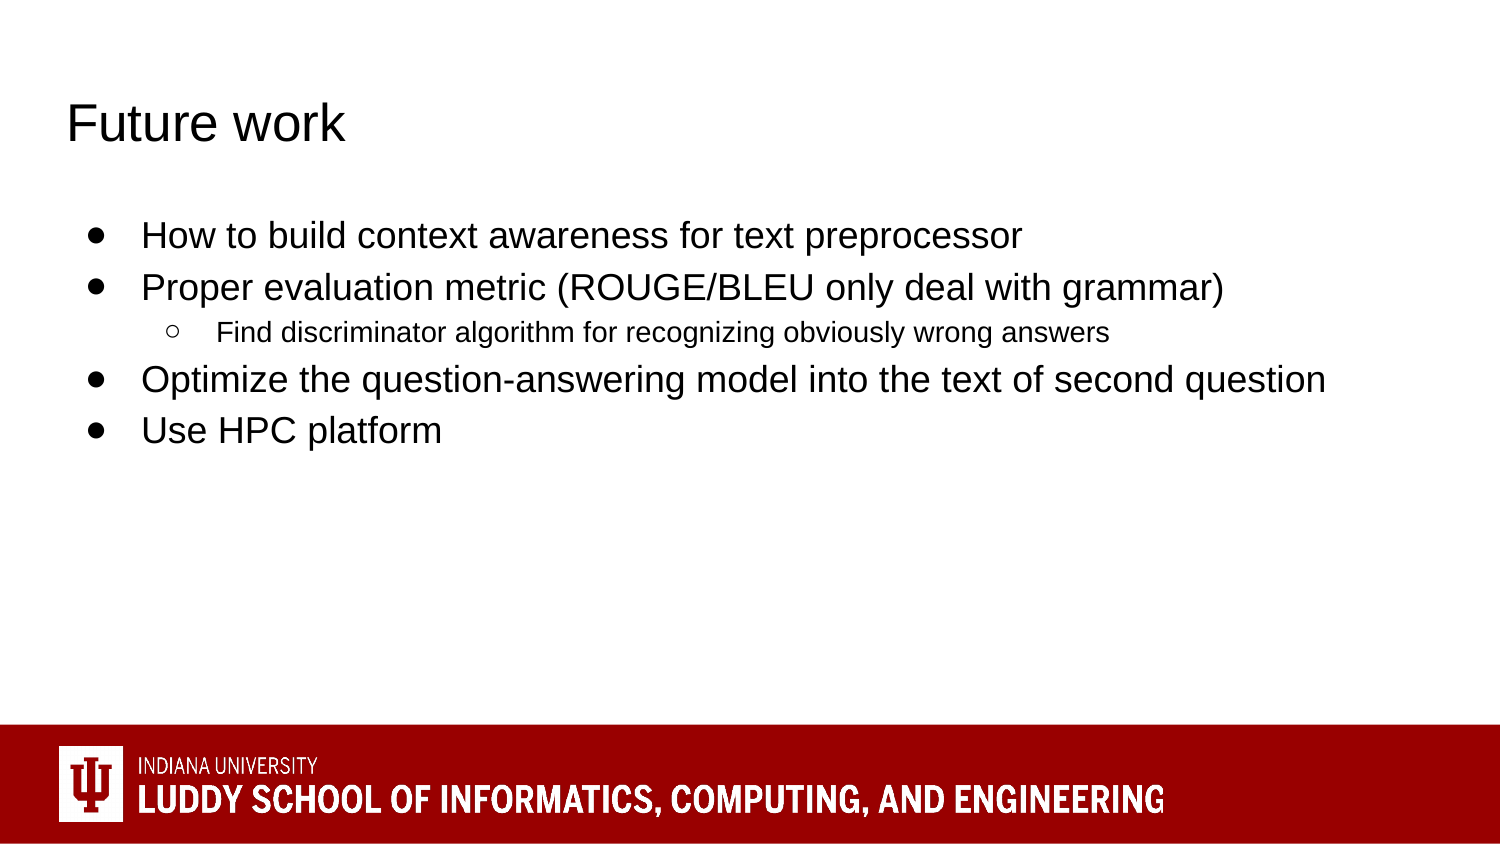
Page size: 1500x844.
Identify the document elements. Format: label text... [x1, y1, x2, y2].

title Future work [51, 72, 1449, 167]
picture [59, 750, 1163, 822]
list How to build context awareness for text preprocessor Proper evaluation metric (ROUGE/BLEU only deal with grammar) Find discriminator algorithm for recognizing obviously wrong answers Optimize the question-answering model into the text of second question Use HPC platform [51, 189, 1449, 750]
